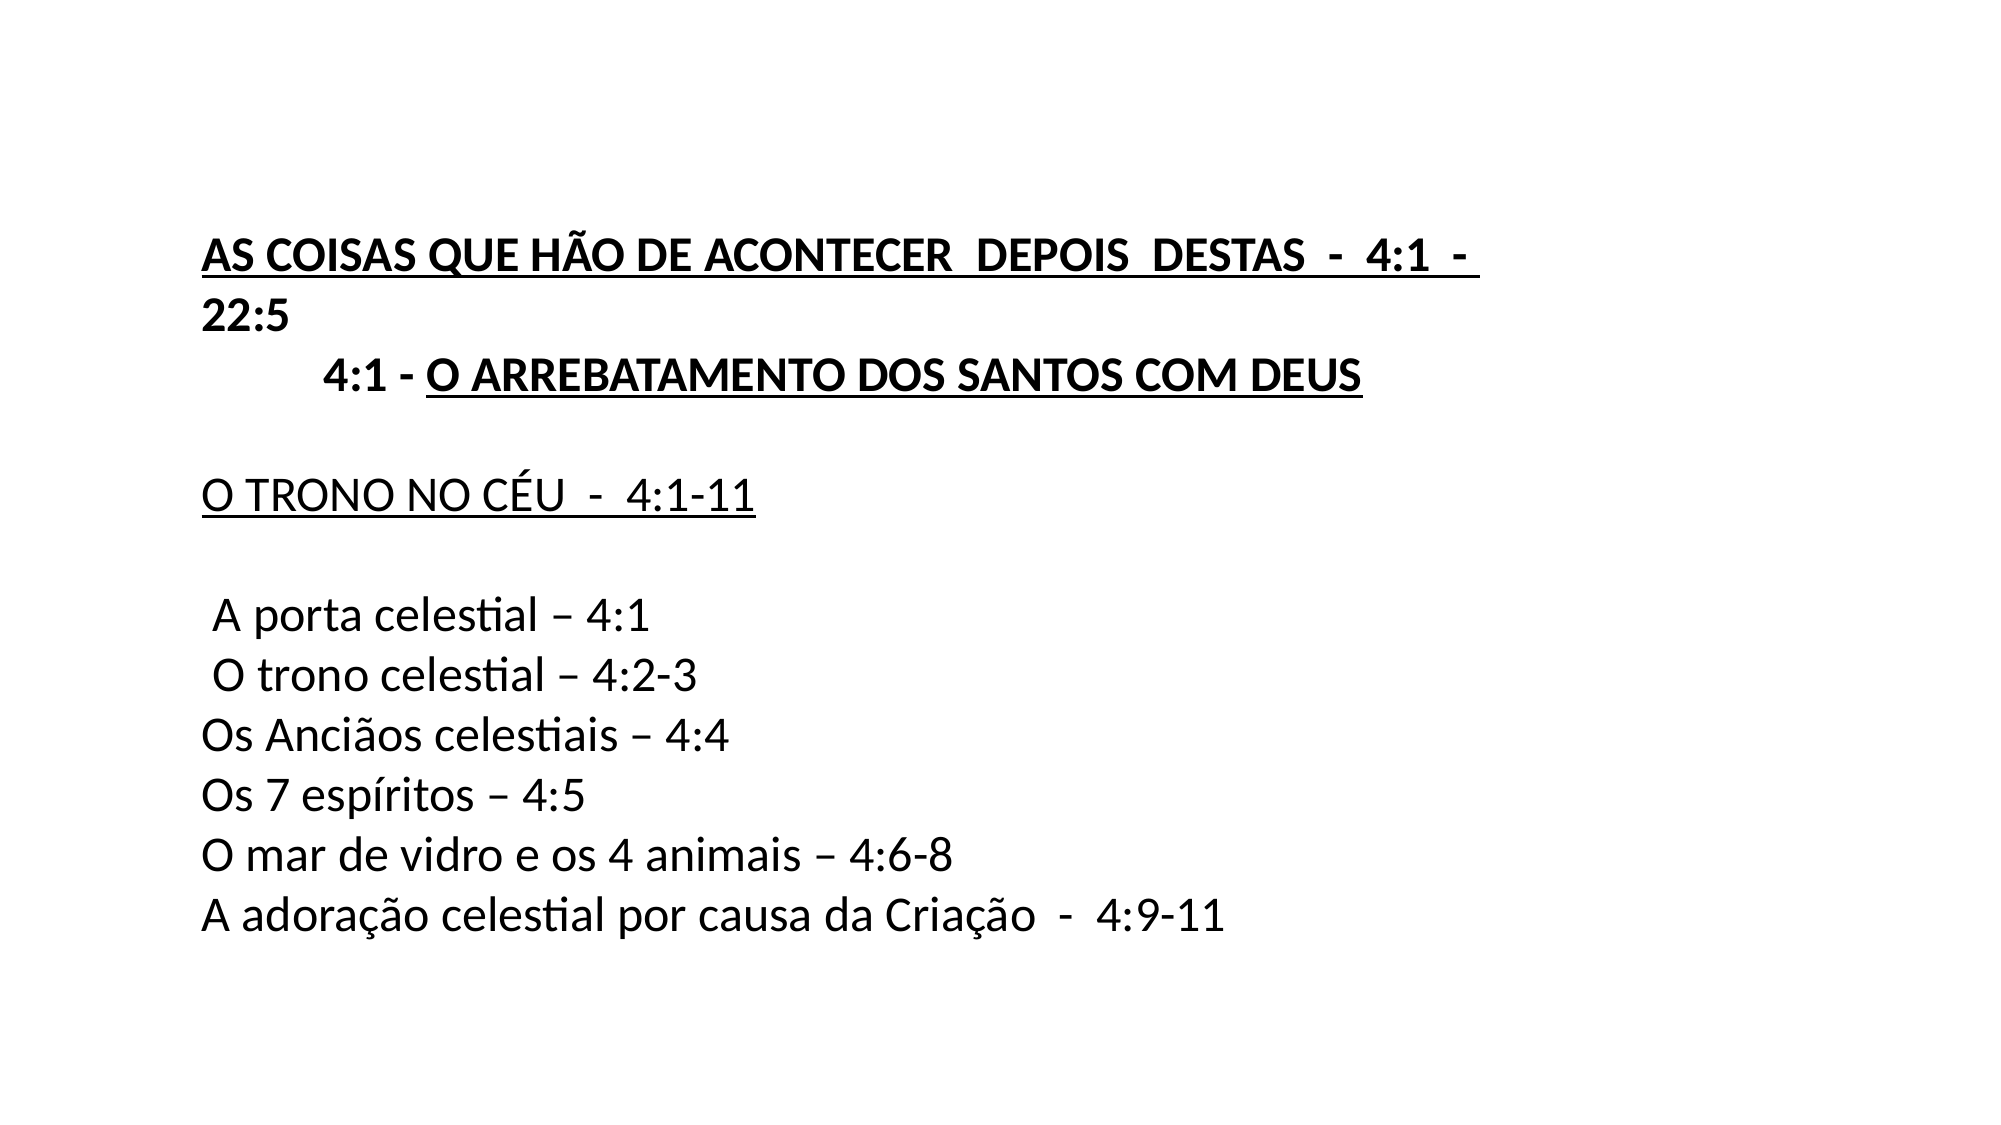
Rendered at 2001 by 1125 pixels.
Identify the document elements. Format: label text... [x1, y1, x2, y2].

text_box AS COISAS QUE HÃO DE ACONTECER DEPOIS DESTAS - 4:1 - 22:5 4:1 - O ARREBATAMENTO DOS SANTOS COM DEUS O TRONO NO CÉU - 4:1-11 A porta celestial – 4:1 O trono celestial – 4:2-3 Os Anciãos celestiais – 4:4 Os 7 espíritos – 4:5 O mar de vidro e os 4 animais – 4:6-8 A adoração celestial por causa da Criação - 4:9-11 [186, 214, 1500, 949]
